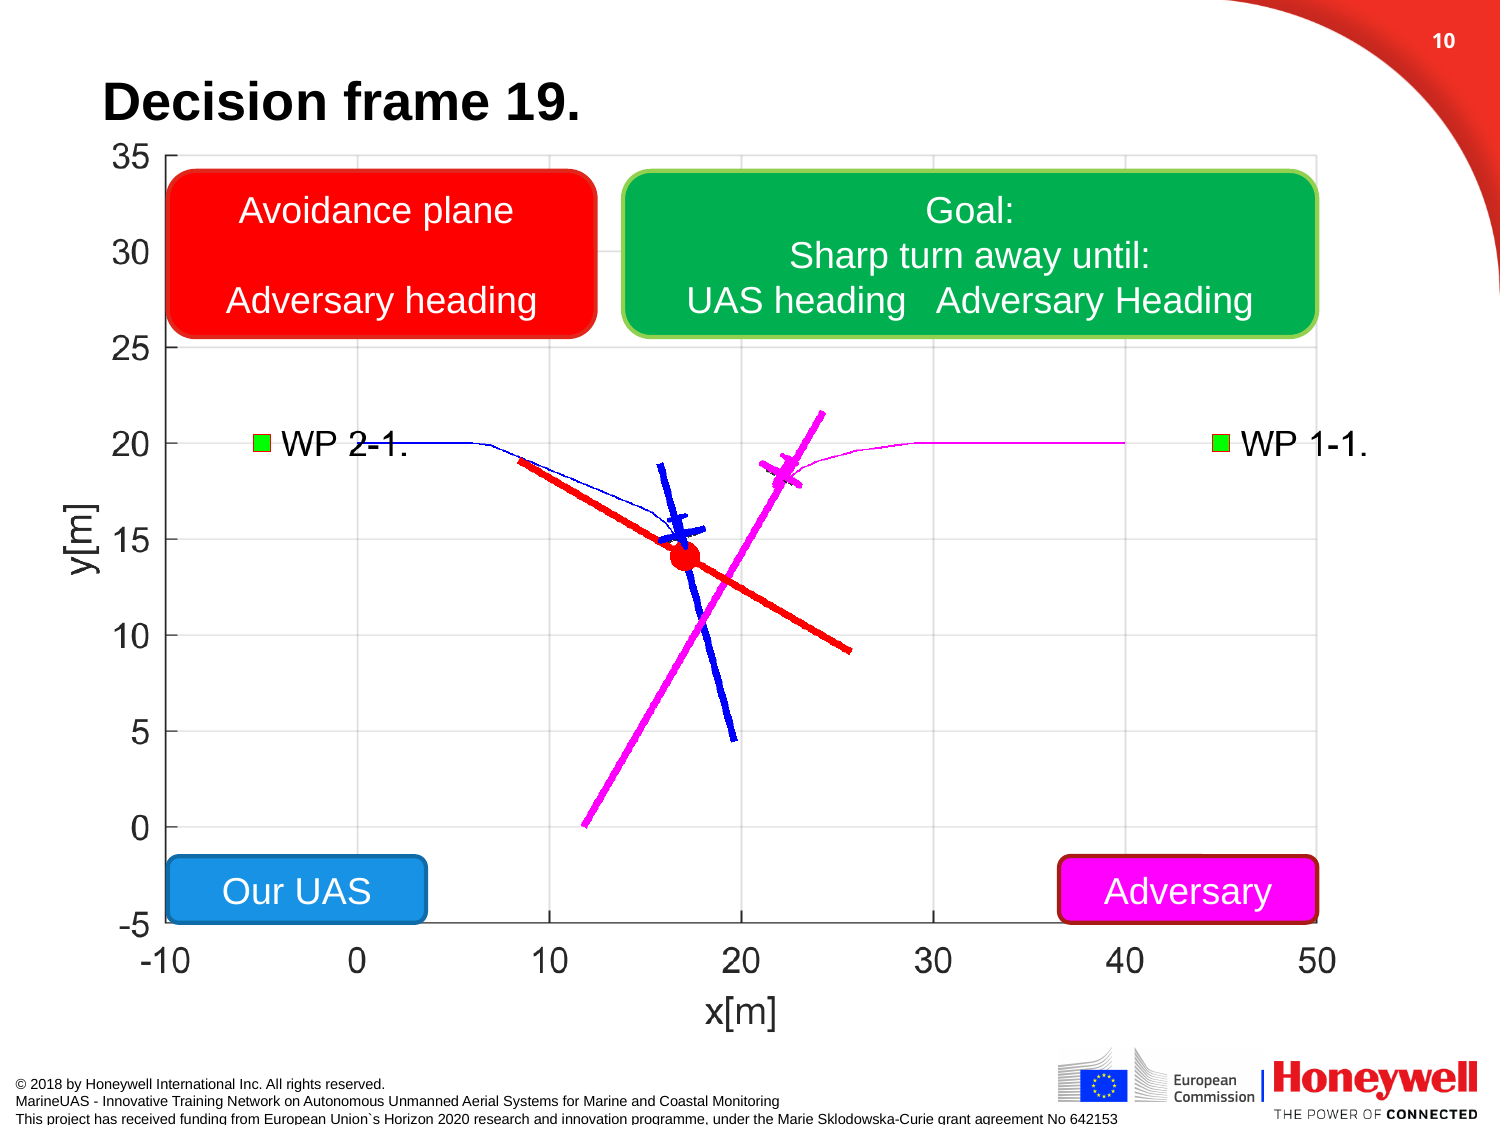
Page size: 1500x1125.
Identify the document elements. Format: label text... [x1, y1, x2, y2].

slide_number 9 [1416, 0, 1500, 83]
picture [1058, 1047, 1264, 1102]
picture [1274, 1061, 1477, 1119]
picture [63, 0, 1500, 1035]
title Decision frame 19. [86, 58, 1347, 138]
